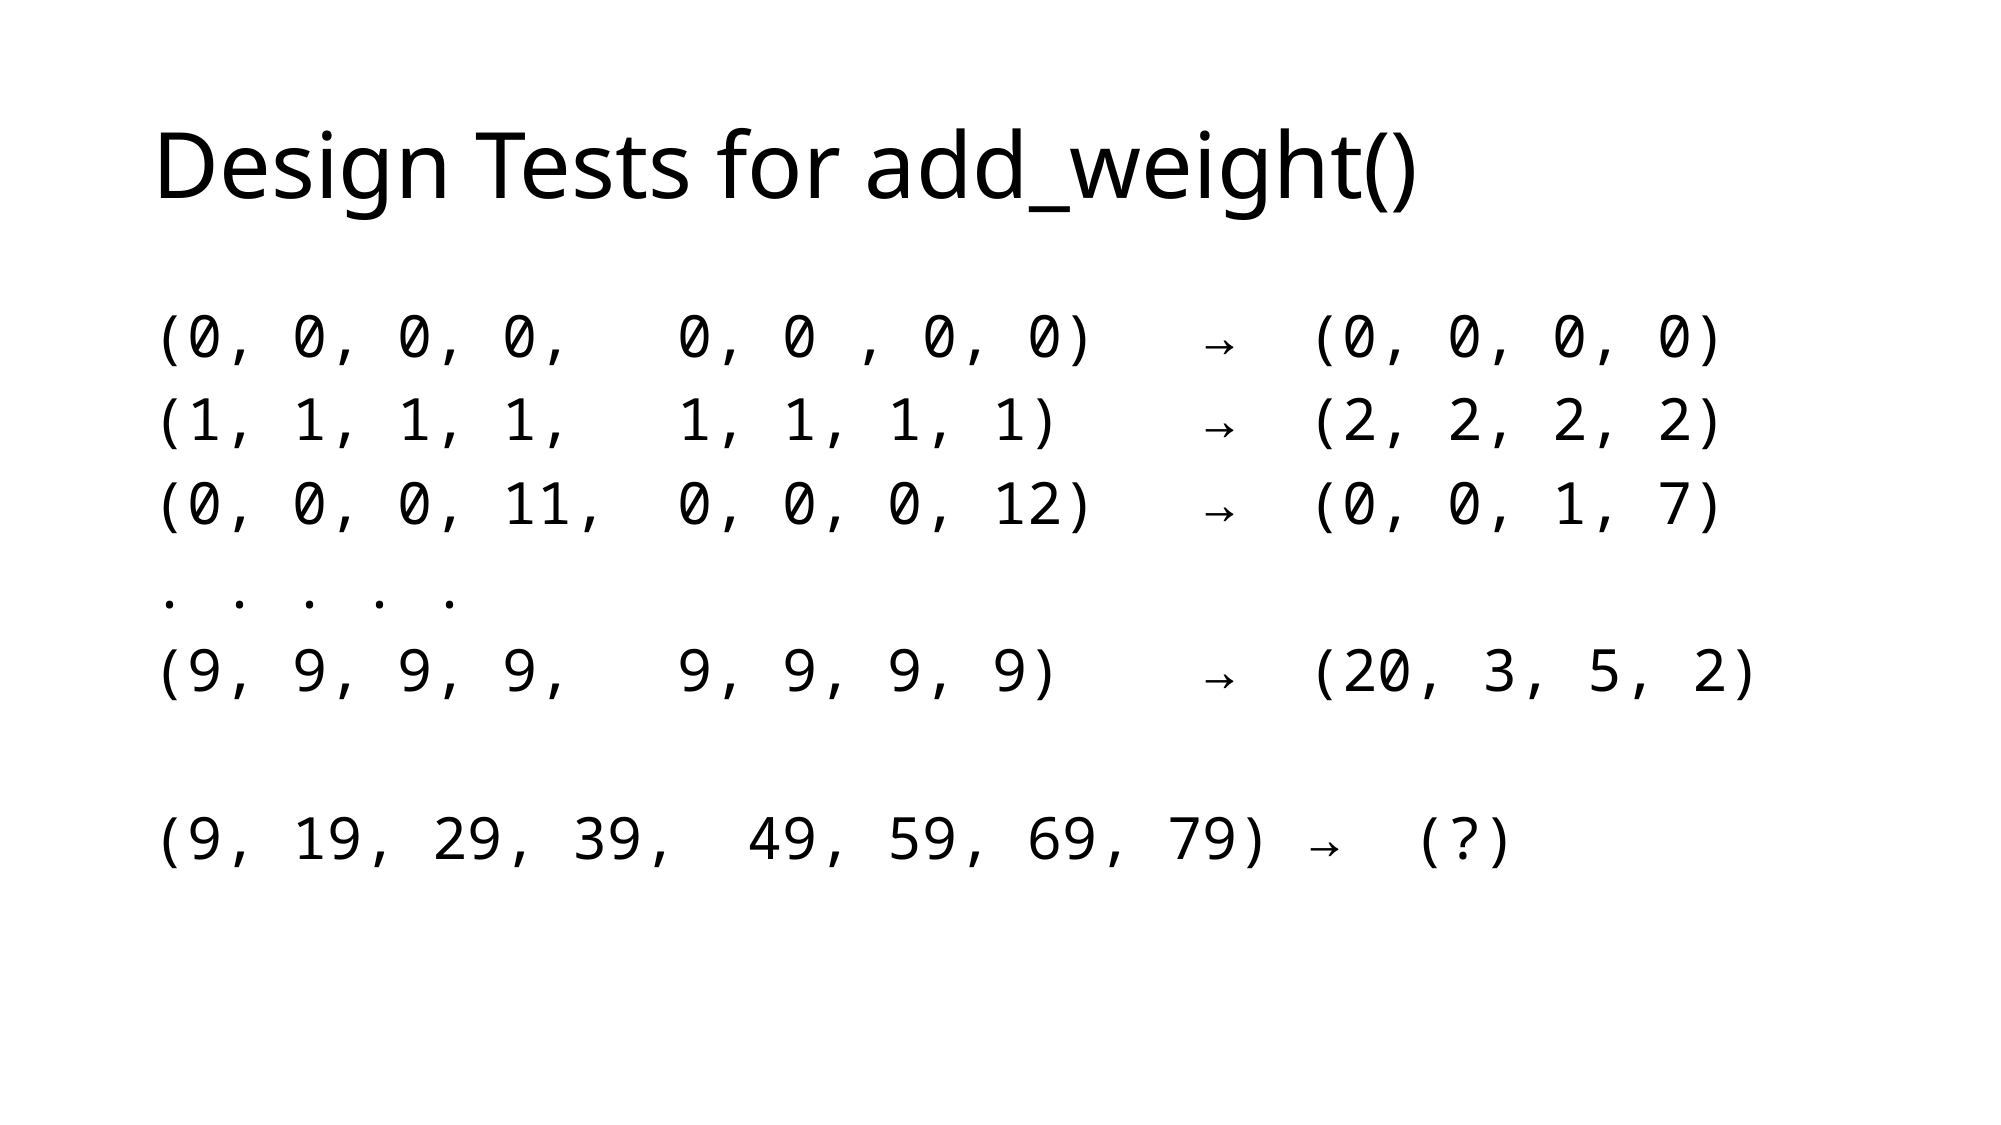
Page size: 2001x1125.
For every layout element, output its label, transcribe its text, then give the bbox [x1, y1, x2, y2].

list (0, 0, 0, 0, 0, 0 , 0, 0) → (0, 0, 0, 0) (1, 1, 1, 1, 1, 1, 1, 1) → (2, 2, 2, 2) (0, 0, 0, 11, 0, 0, 0, 12) → (0, 0, 1, 7) . . . . . (9, 9, 9, 9, 9, 9, 9, 9) → (20, 3, 5, 2) (9, 19, 29, 39, 49, 59, 69, 79) → (?) [137, 299, 1863, 1014]
title Design Tests for add_weight() [137, 59, 1863, 278]
